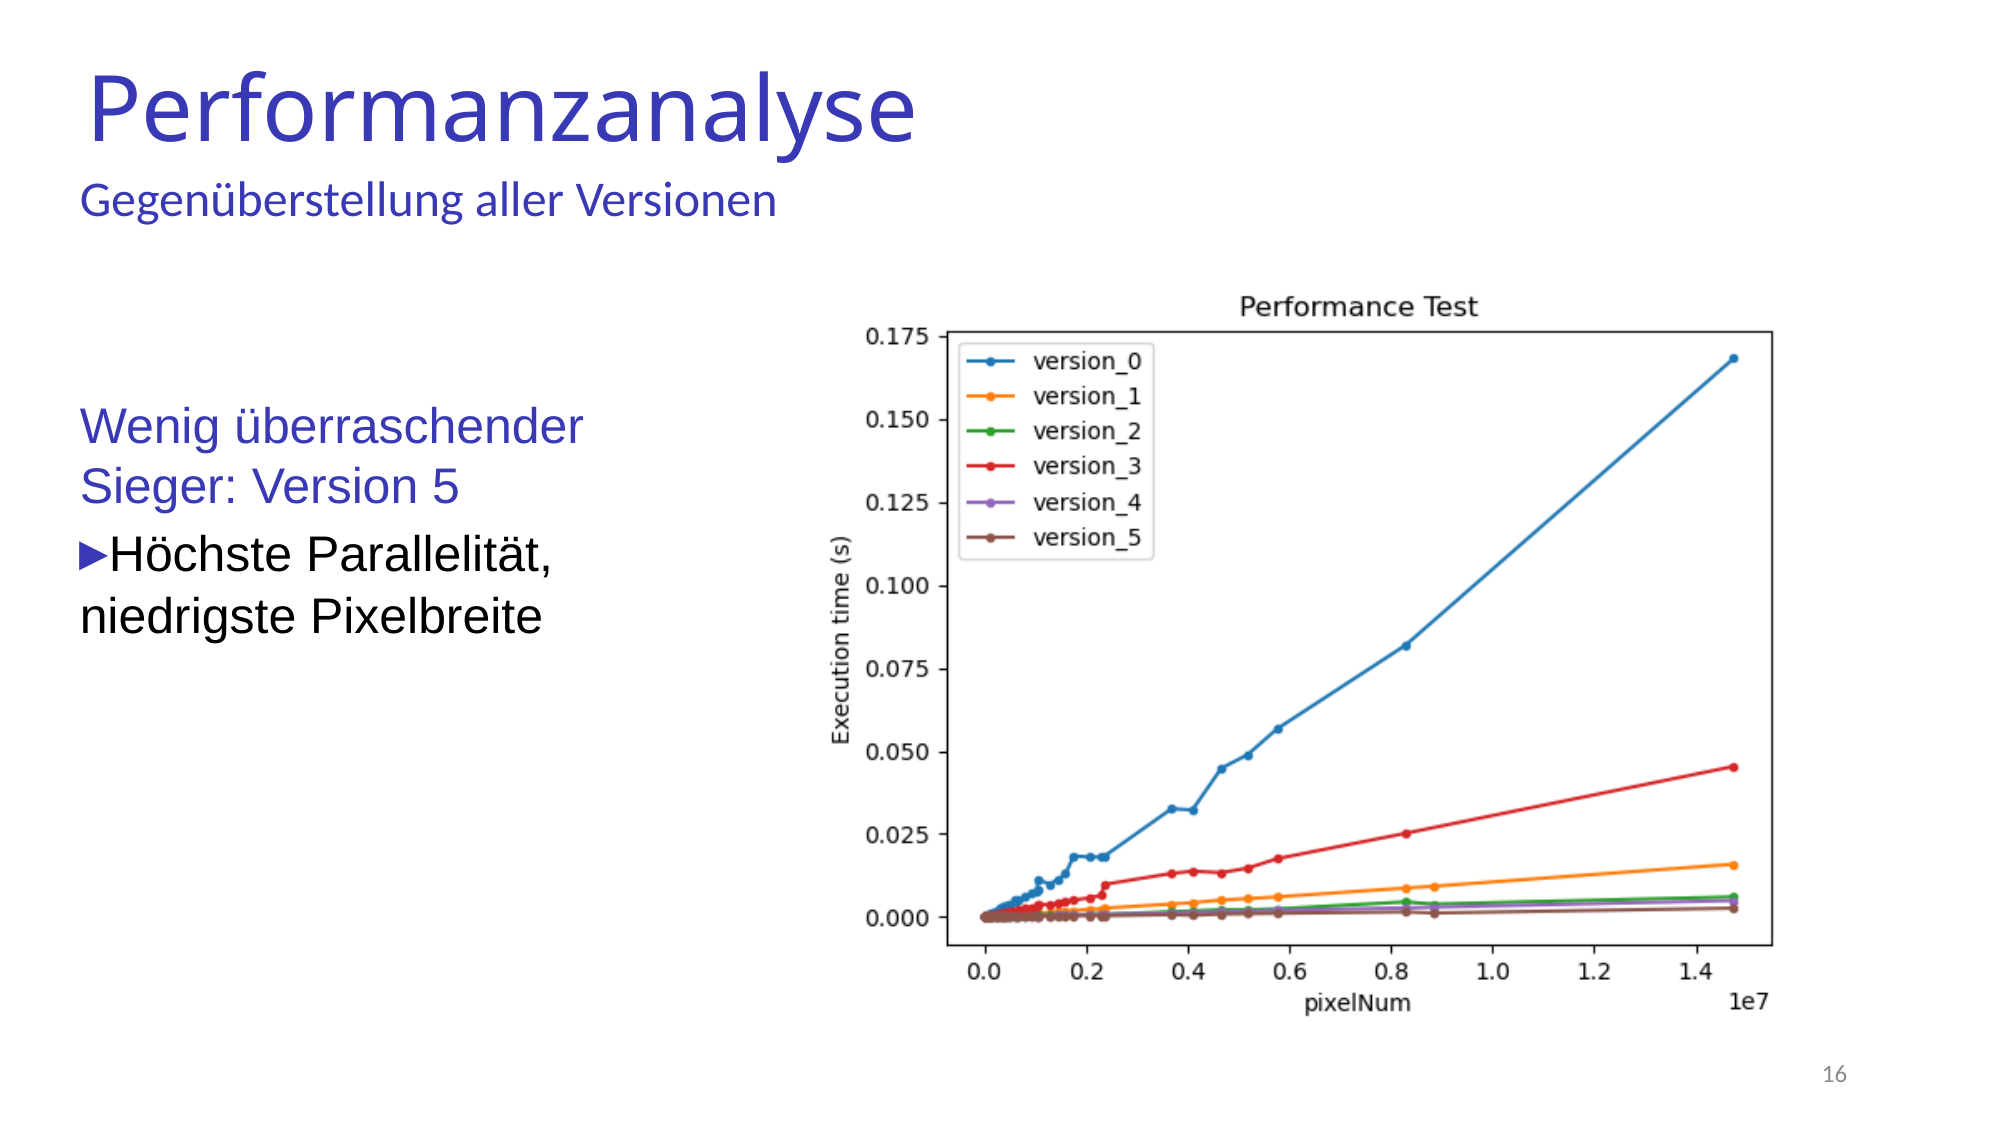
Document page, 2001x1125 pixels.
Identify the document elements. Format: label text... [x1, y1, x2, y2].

text_box Gegenüberstellung aller Versionen [65, 159, 1229, 235]
text_box Wenig überraschender Sieger: Version 5 ▸Höchste Parallelität, niedrigste Pixelbreite [64, 385, 725, 651]
picture [814, 235, 1878, 1033]
slide_number 16 [1412, 1042, 1863, 1103]
title Performanzanalyse [0, 3, 1725, 221]
